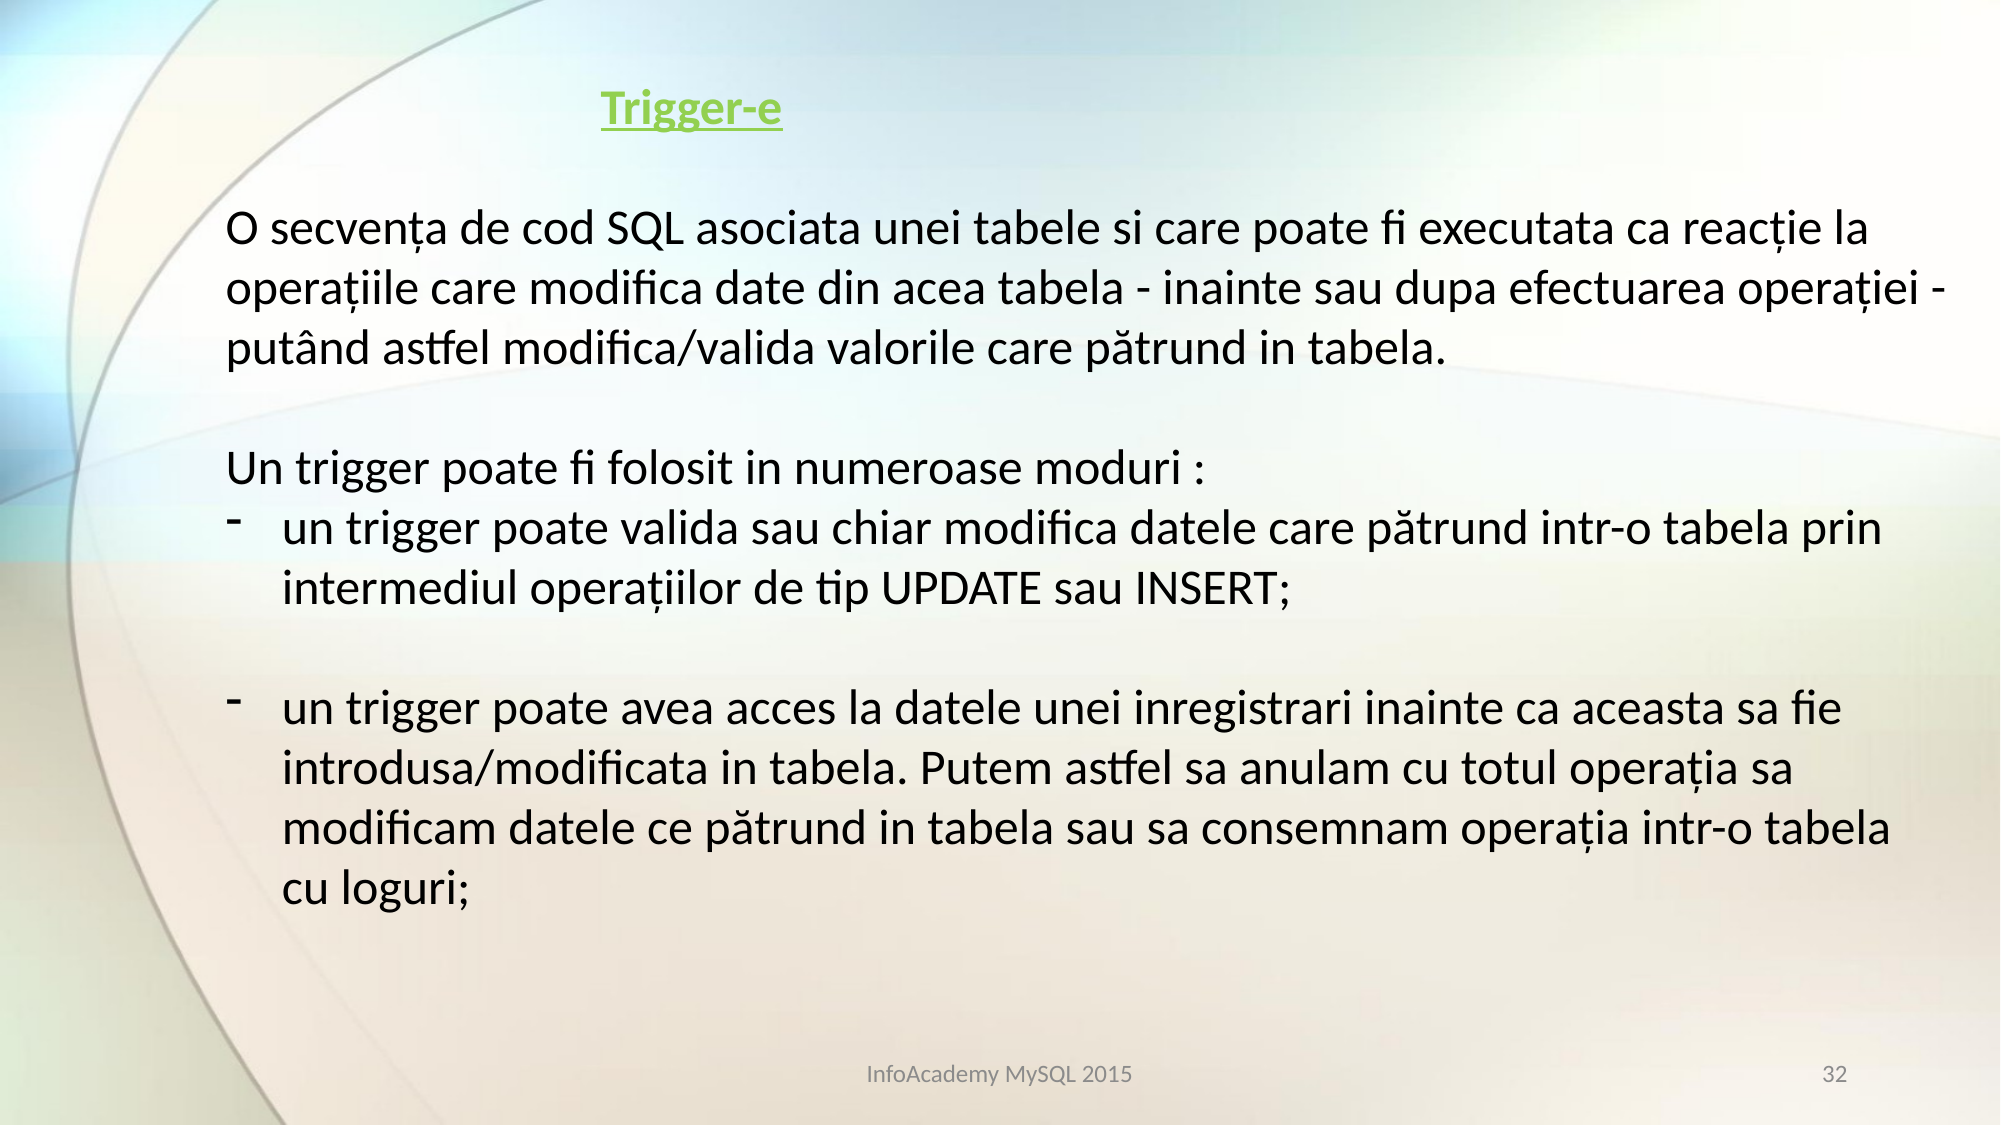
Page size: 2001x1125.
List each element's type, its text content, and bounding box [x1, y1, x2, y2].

footer InfoAcademy MySQL 2015 [762, 1042, 1238, 1103]
picture [0, 0, 2001, 1125]
slide_number 32 [1325, 1042, 1863, 1103]
text_box Trigger-e O secvenţa de cod SQL asociata unei tabele si care poate fi executata ca reacţie la operaţiile care modifica date din acea tabela - inainte sau dupa efectuarea operaţiei - putând astfel modifica/valida valorile care pătrund in tabela. Un trigger poate fi folosit in numeroase moduri : un trigger poate valida sau chiar modifica datele care pătrund intr-o tabela prin intermediul operaţiilor de tip UPDATE sau INSERT; un trigger poate avea acces la datele unei inregistrari inainte ca aceasta sa fie introdusa/modificata in tabela. Putem astfel sa anulam cu totul operaţia sa modificam datele ce pătrund in tabela sau sa consemnam operaţia intr-o tabela cu loguri; [210, 67, 1965, 923]
